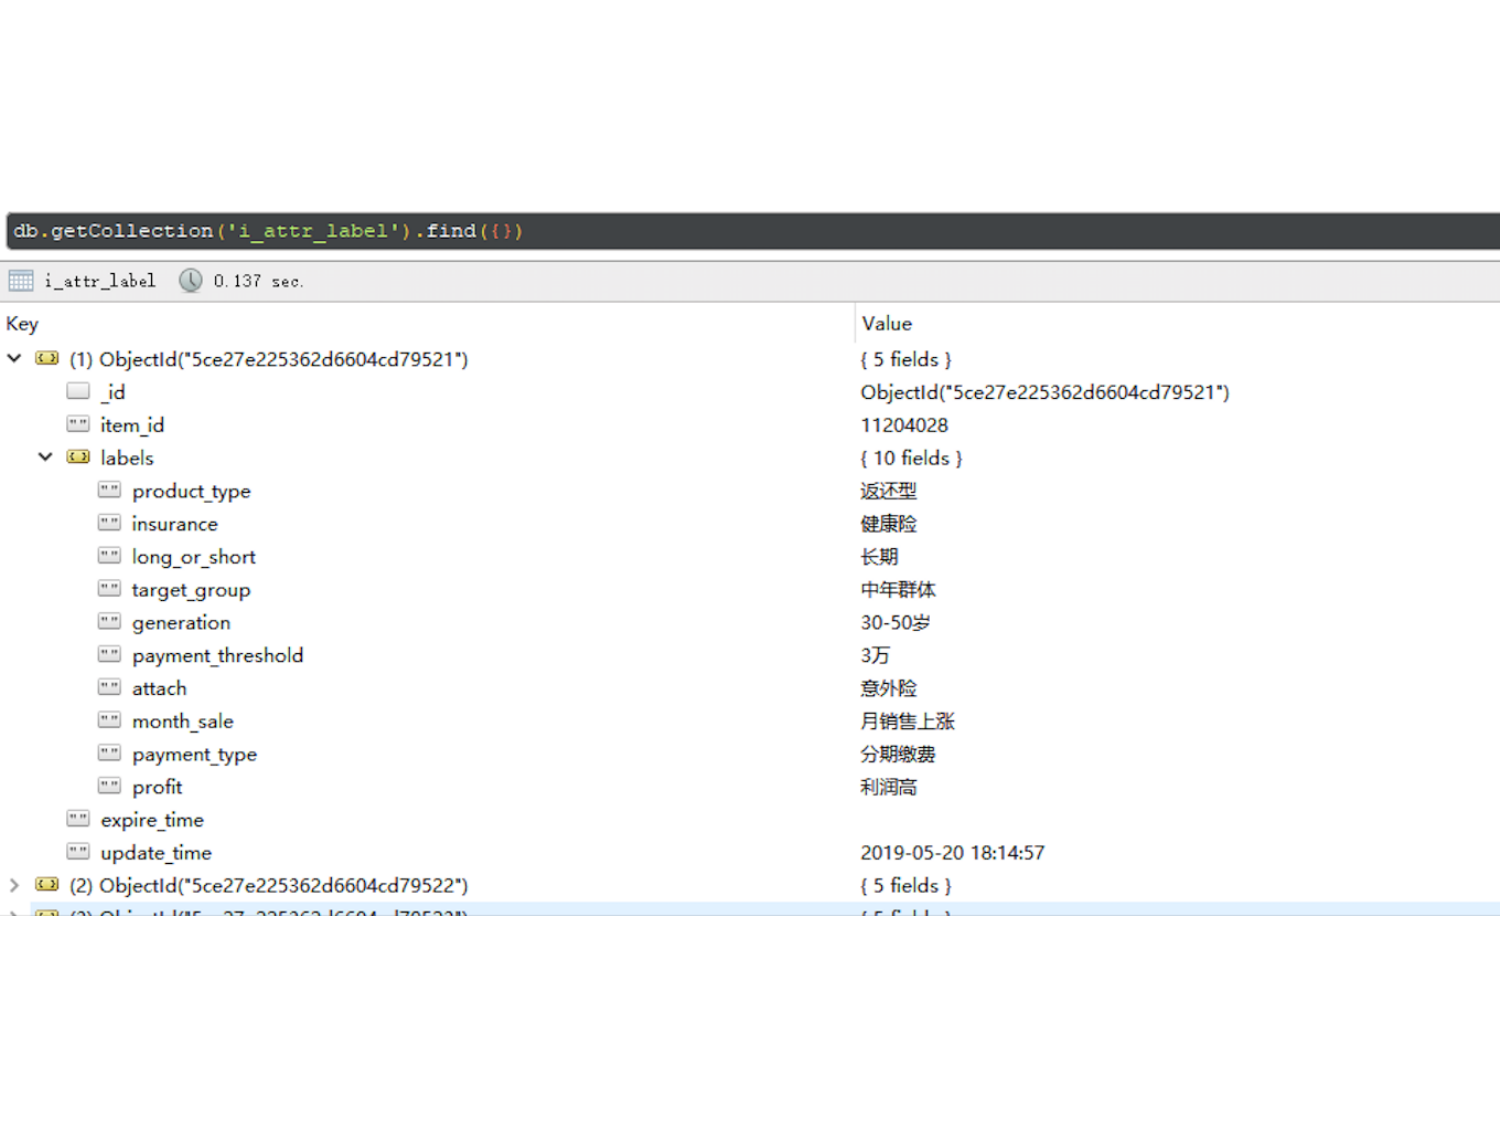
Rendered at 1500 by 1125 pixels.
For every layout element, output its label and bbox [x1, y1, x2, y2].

picture [0, 209, 1500, 916]
